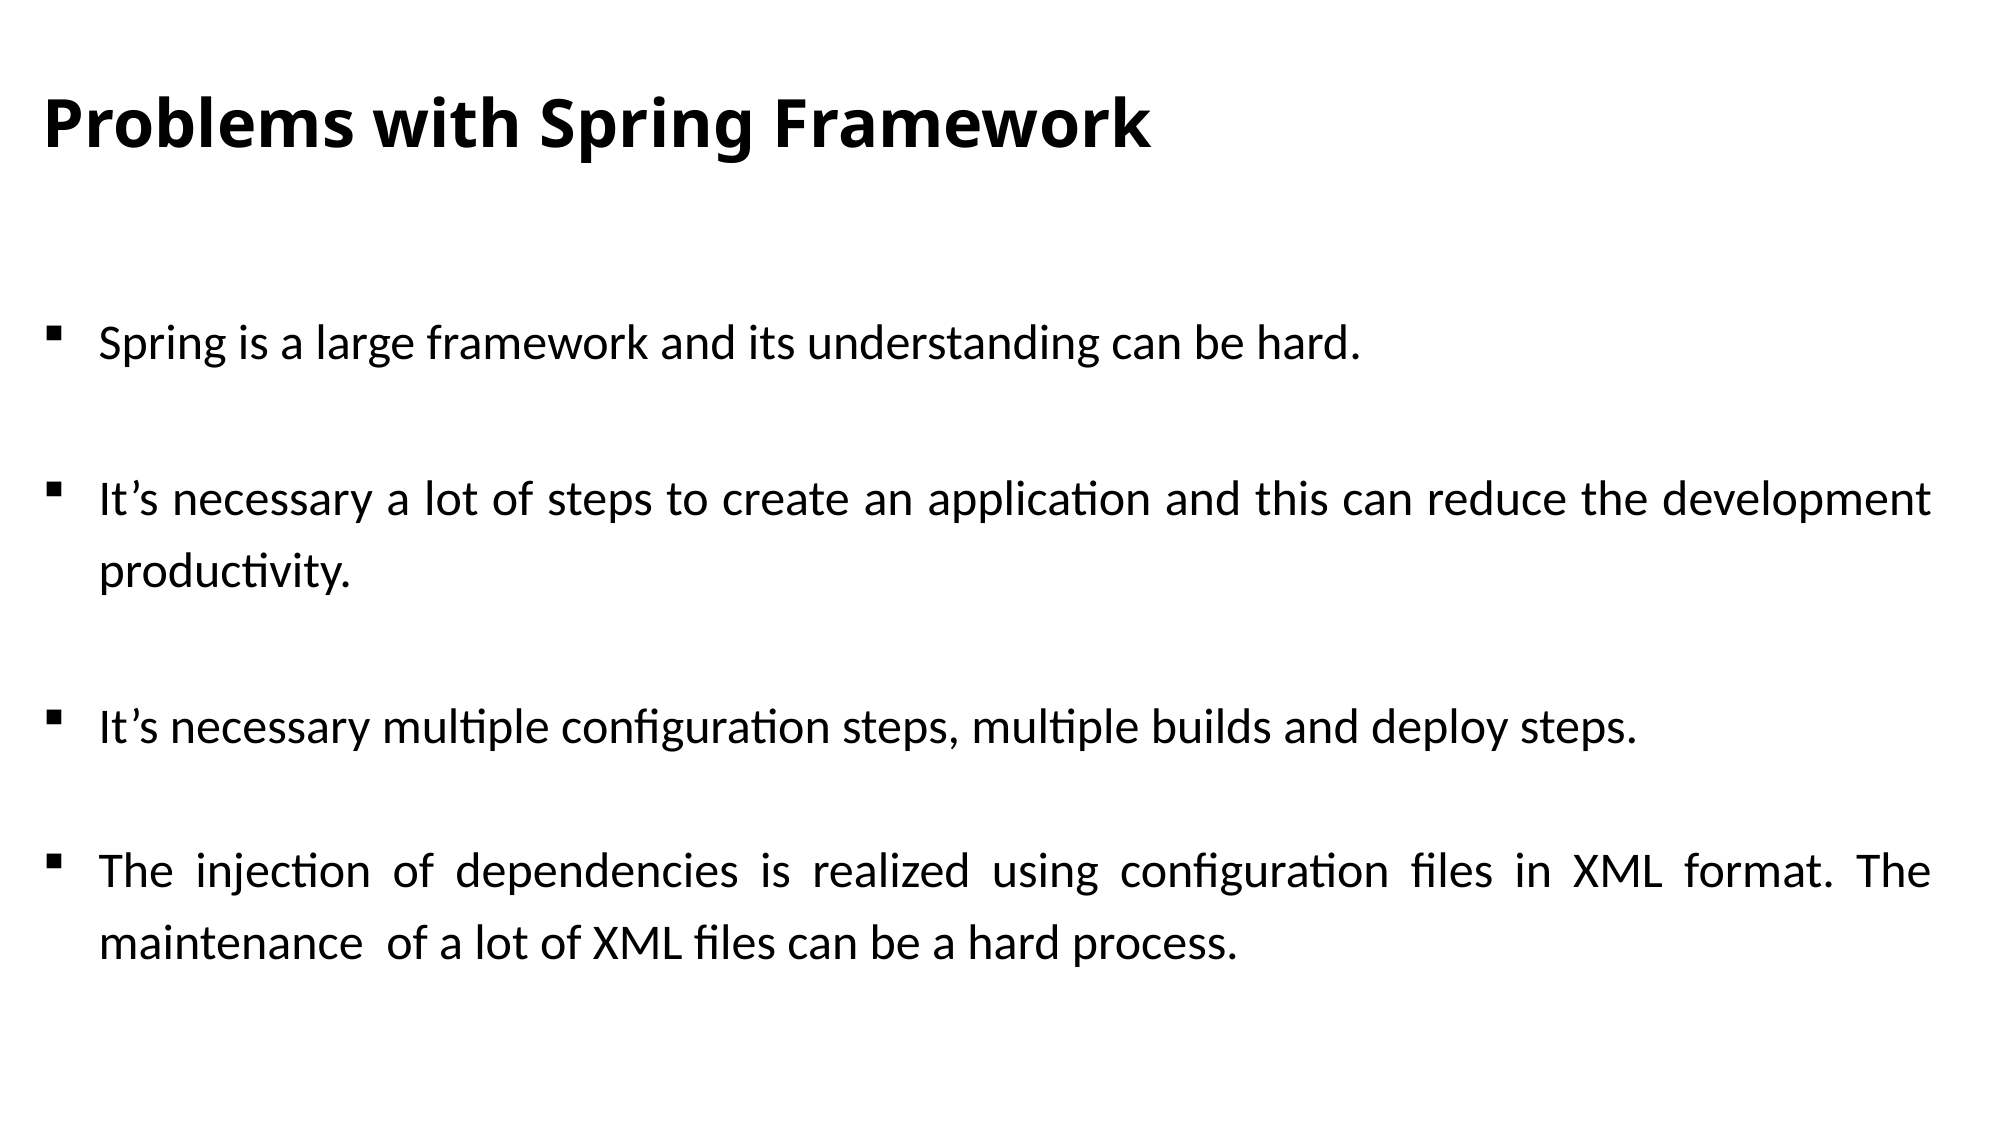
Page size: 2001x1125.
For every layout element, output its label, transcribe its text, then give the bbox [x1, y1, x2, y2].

text_box Spring is a large framework and its understanding can be hard. It’s necessary a lot of steps to create an application and this can reduce the development productivity. It’s necessary multiple configuration steps, multiple builds and deploy steps. The injection of dependencies is realized using configuration files in XML format. The maintenance of a lot of XML files can be a hard process. [27, 290, 1948, 1005]
text_box Problems with Spring Framework [27, 17, 1753, 235]
